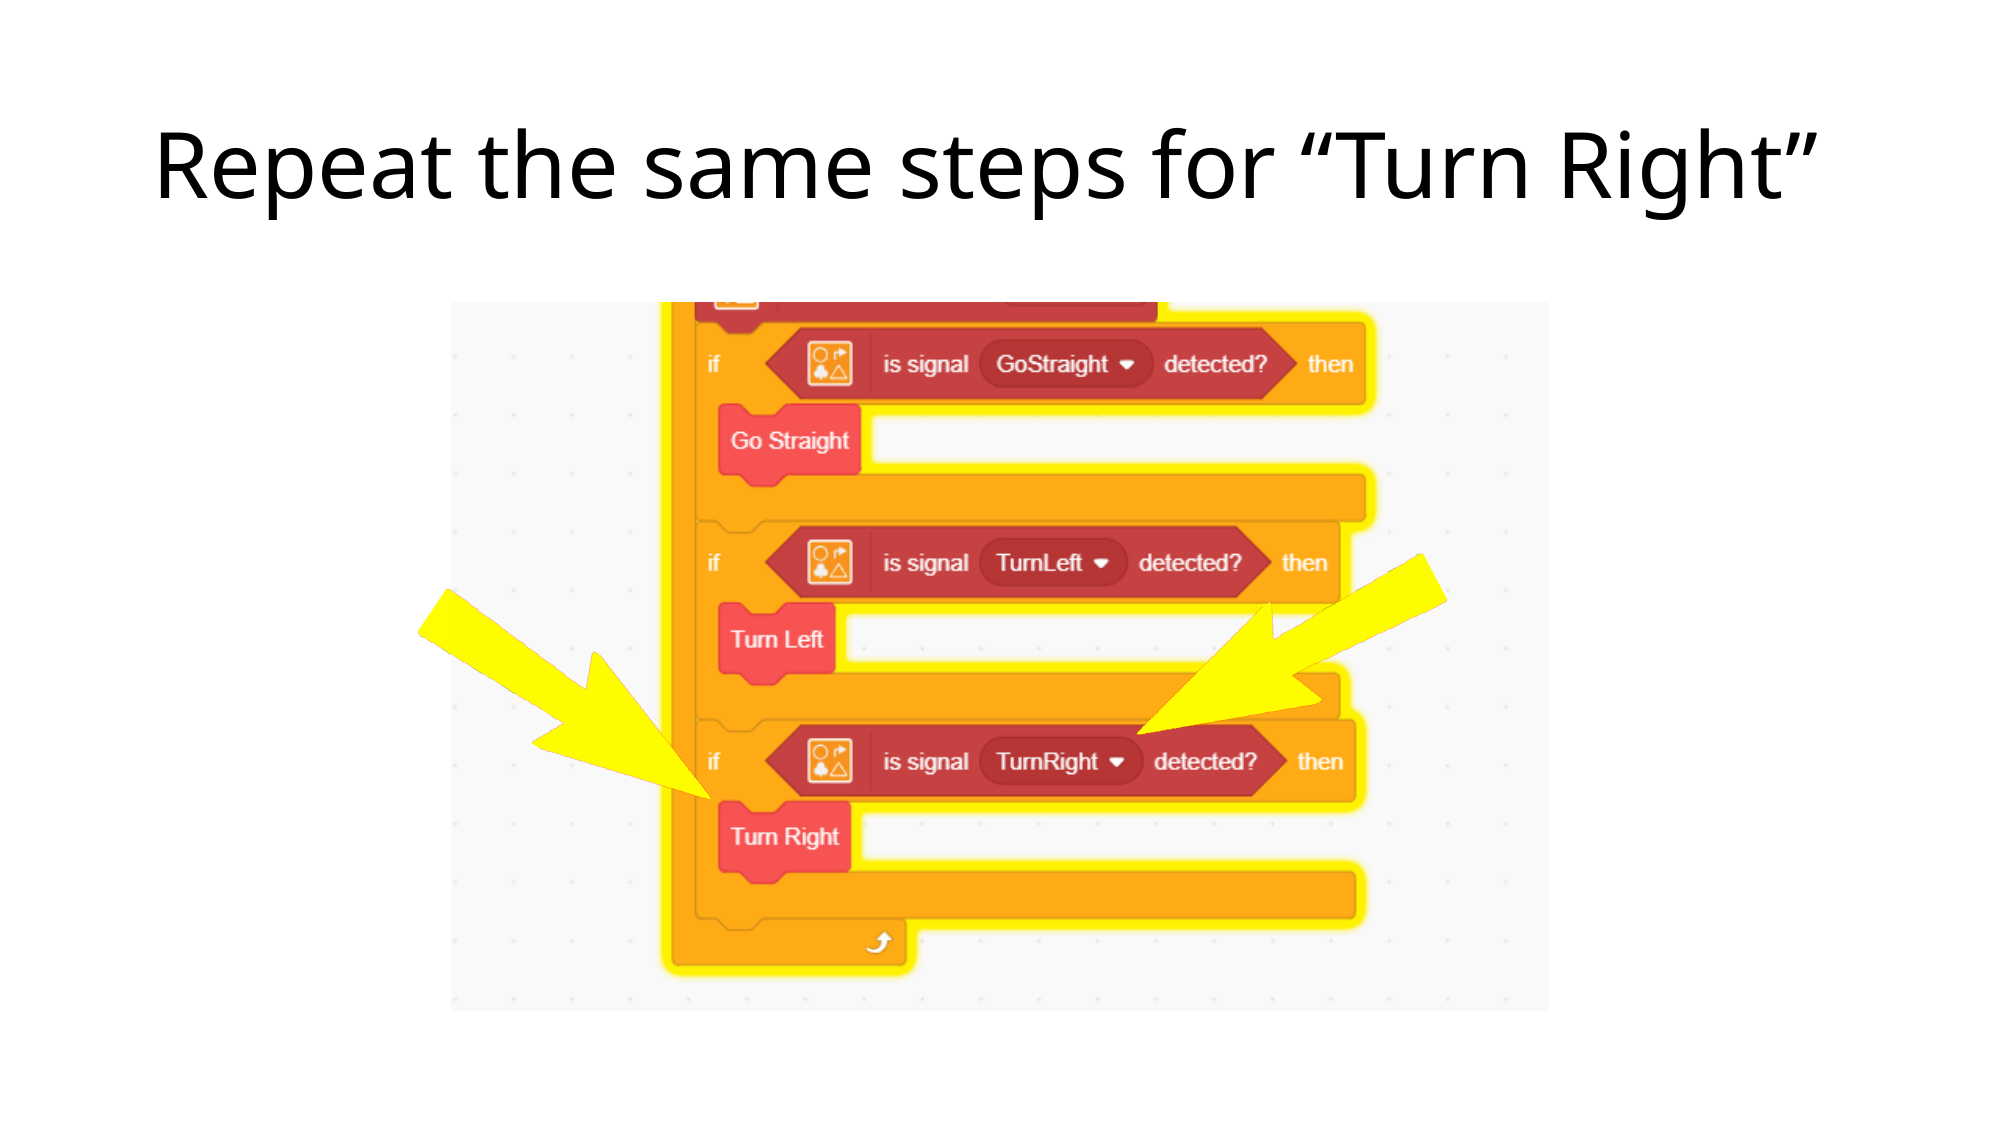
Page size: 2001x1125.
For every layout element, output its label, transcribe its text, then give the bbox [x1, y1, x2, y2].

title Repeat the same steps for “Turn Right” [137, 59, 1863, 278]
picture [1118, 600, 1455, 713]
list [451, 302, 1549, 1011]
picture [402, 584, 741, 759]
